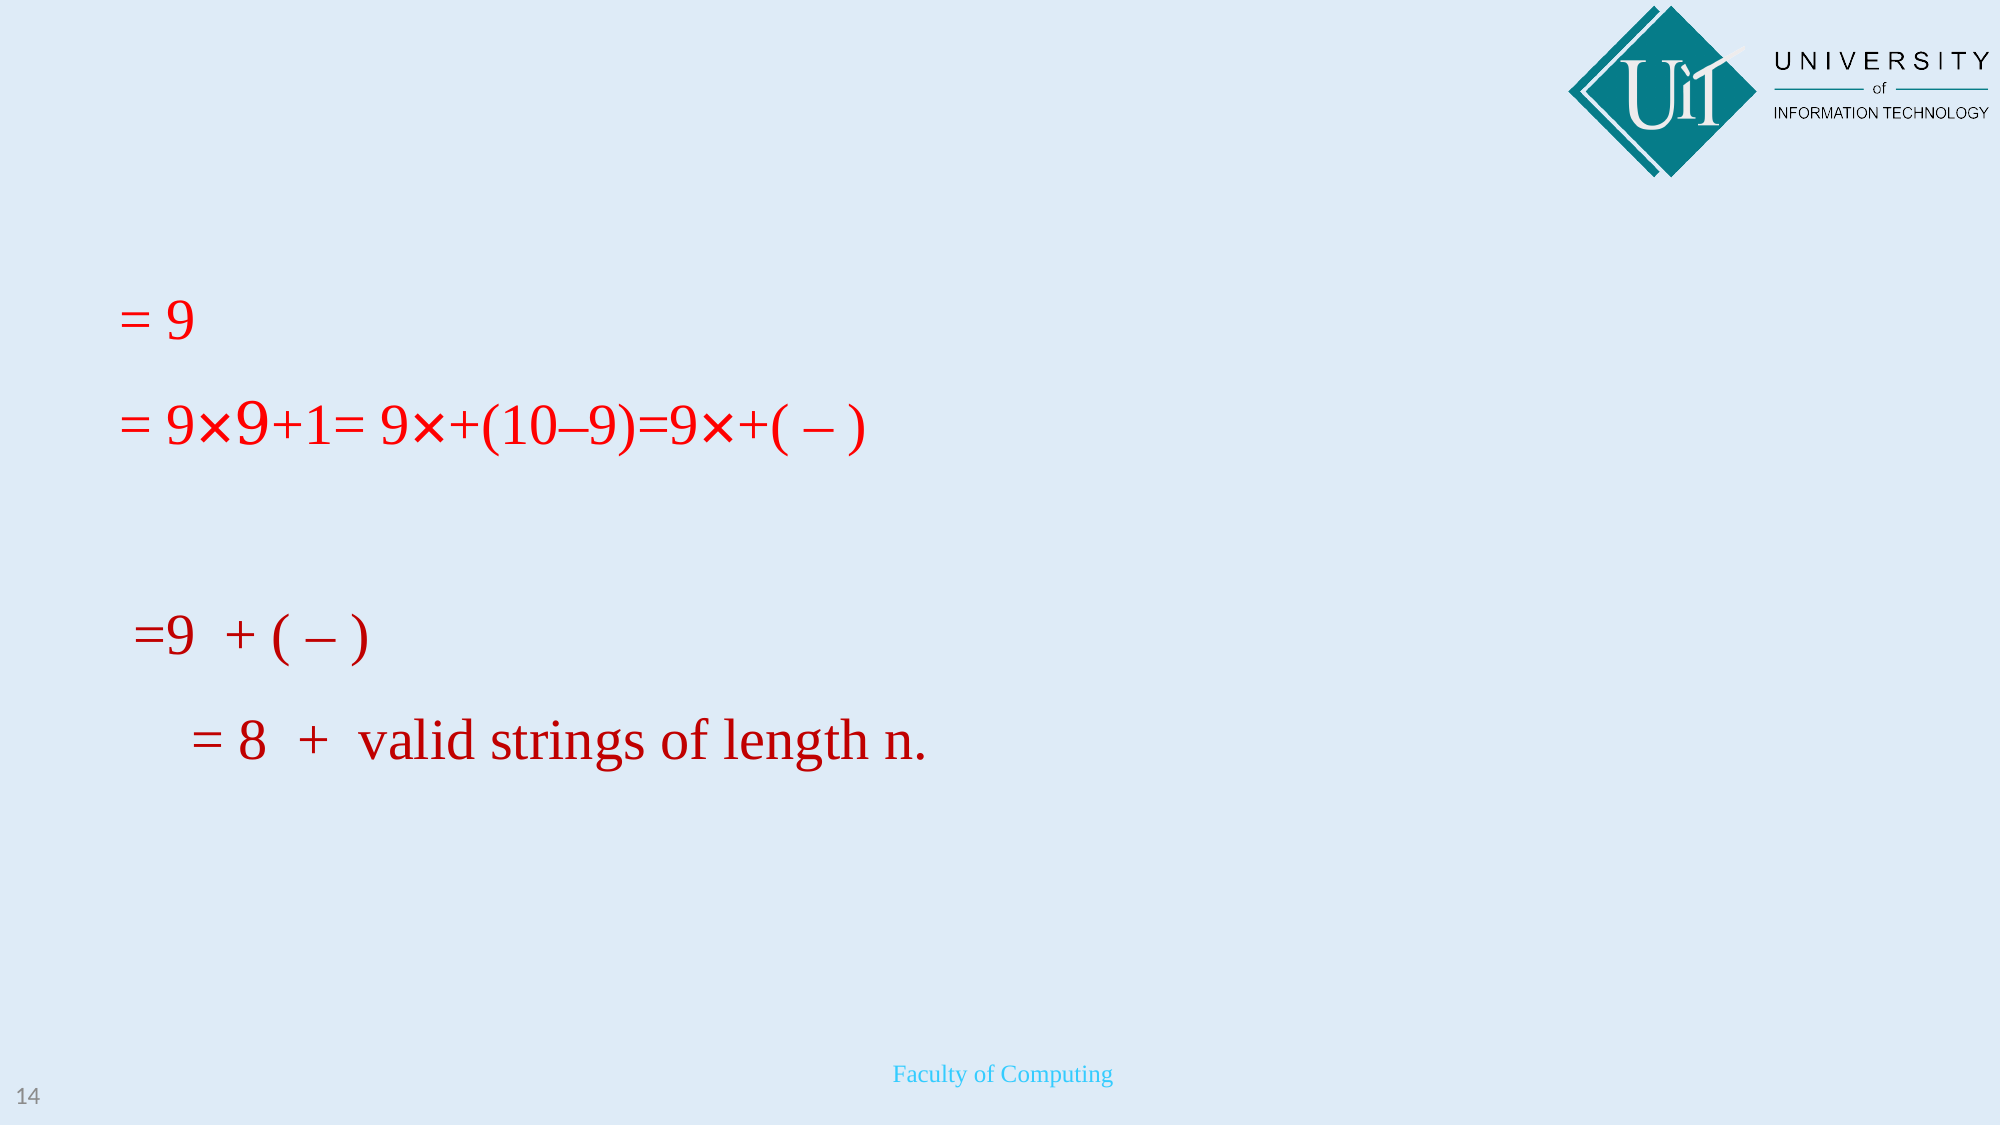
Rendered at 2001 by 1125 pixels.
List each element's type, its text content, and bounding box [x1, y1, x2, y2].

footer Faculty of Computing [662, 1042, 1338, 1103]
picture [1568, 2, 1998, 183]
slide_number 14 [0, 1065, 450, 1125]
